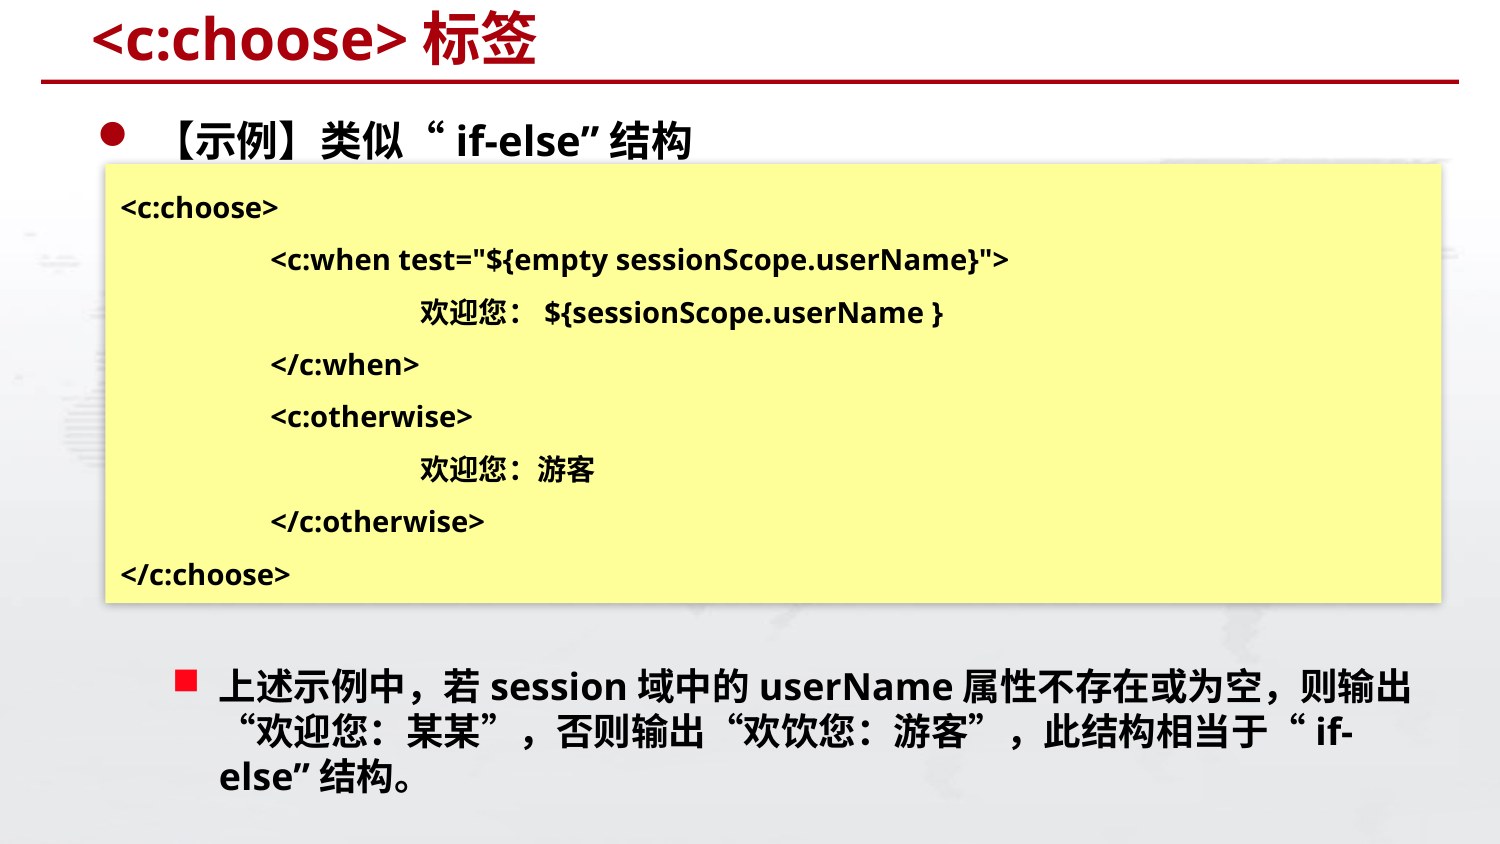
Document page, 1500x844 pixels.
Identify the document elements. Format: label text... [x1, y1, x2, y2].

list <c:choose> <c:when test="${empty sessionScope.userName}"> 欢迎您：${sessionScope.userName } </c:when> <c:otherwise> 欢迎您：游客 </c:otherwise> </c:choose> [105, 163, 1442, 604]
picture [0, 1, 1500, 844]
title <c:choose>标签 [76, 2, 873, 71]
list 【示例】类似“if-else”结构 上述示例中，若session域中的userName属性不存在或为空，则输出“欢迎您：某某”，否则输出“欢饮您：游客”，此结构相当于“if-else”结构。 [81, 81, 1429, 844]
